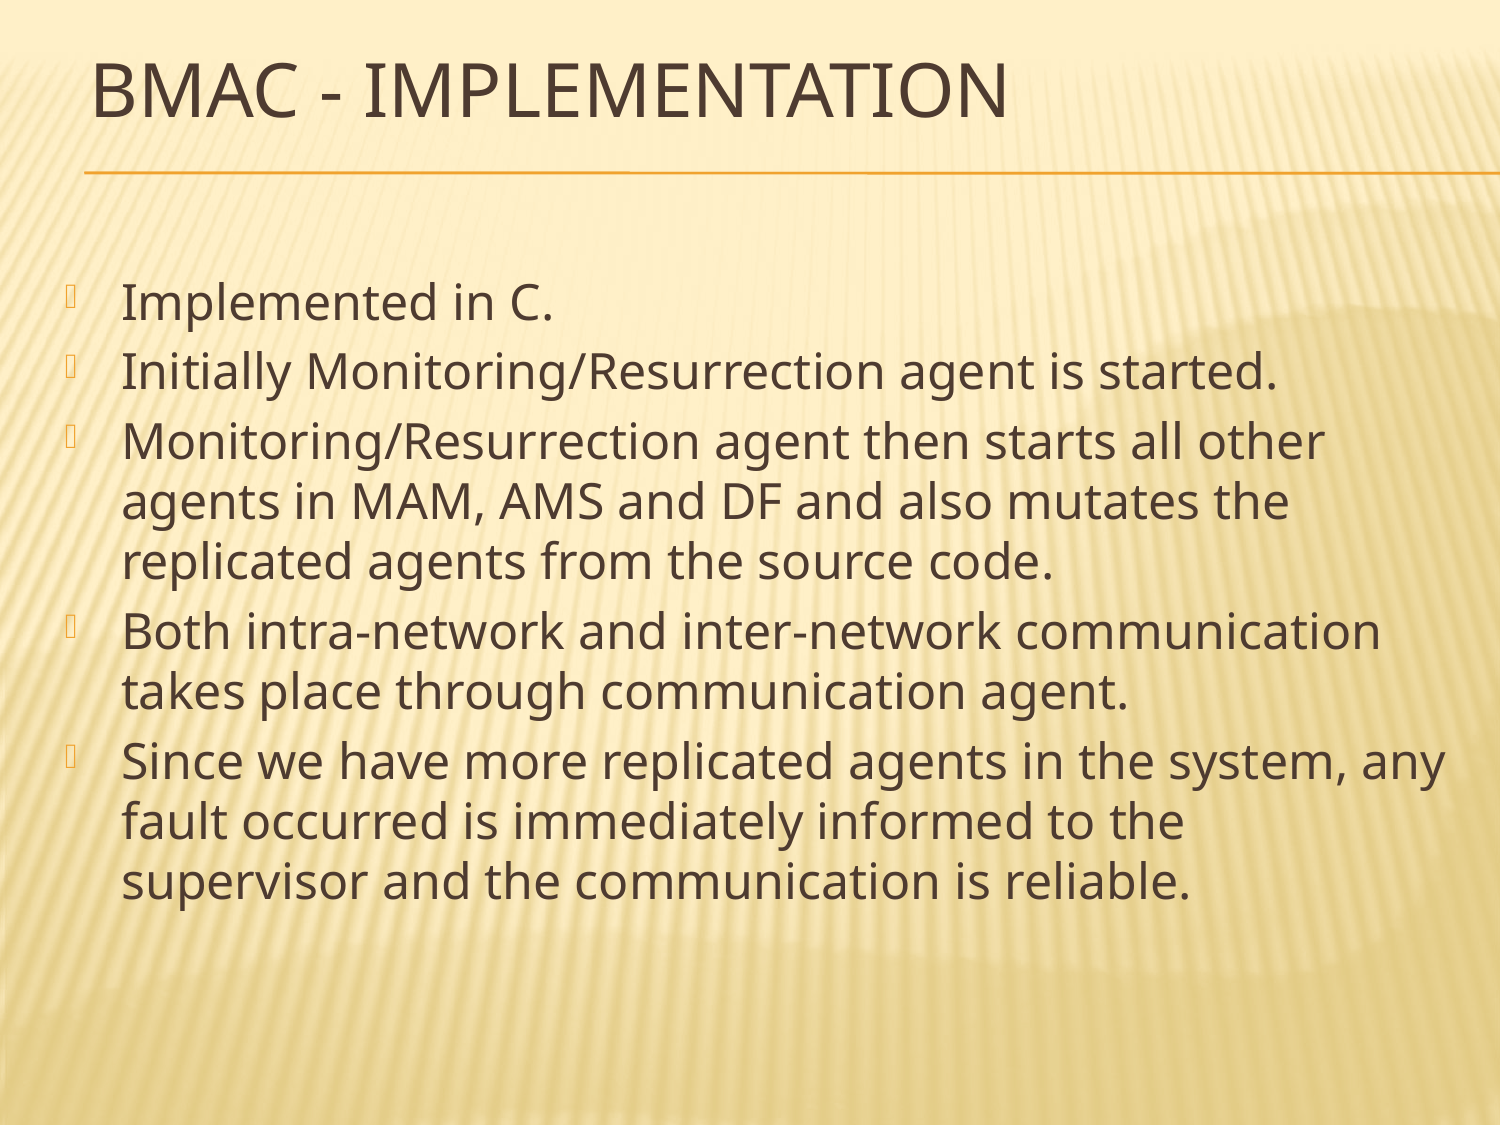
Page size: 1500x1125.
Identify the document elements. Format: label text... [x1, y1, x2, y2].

list Implemented in C. Initially Monitoring/Resurrection agent is started. Monitoring/Resurrection agent then starts all other agents in MAM, AMS and DF and also mutates the replicated agents from the source code. Both intra-network and inter-network communication takes place through communication agent. Since we have more replicated agents in the system, any fault occurred is immediately informed to the supervisor and the communication is reliable. [50, 262, 1463, 988]
title BMAC - Implementation [75, 0, 1450, 175]
